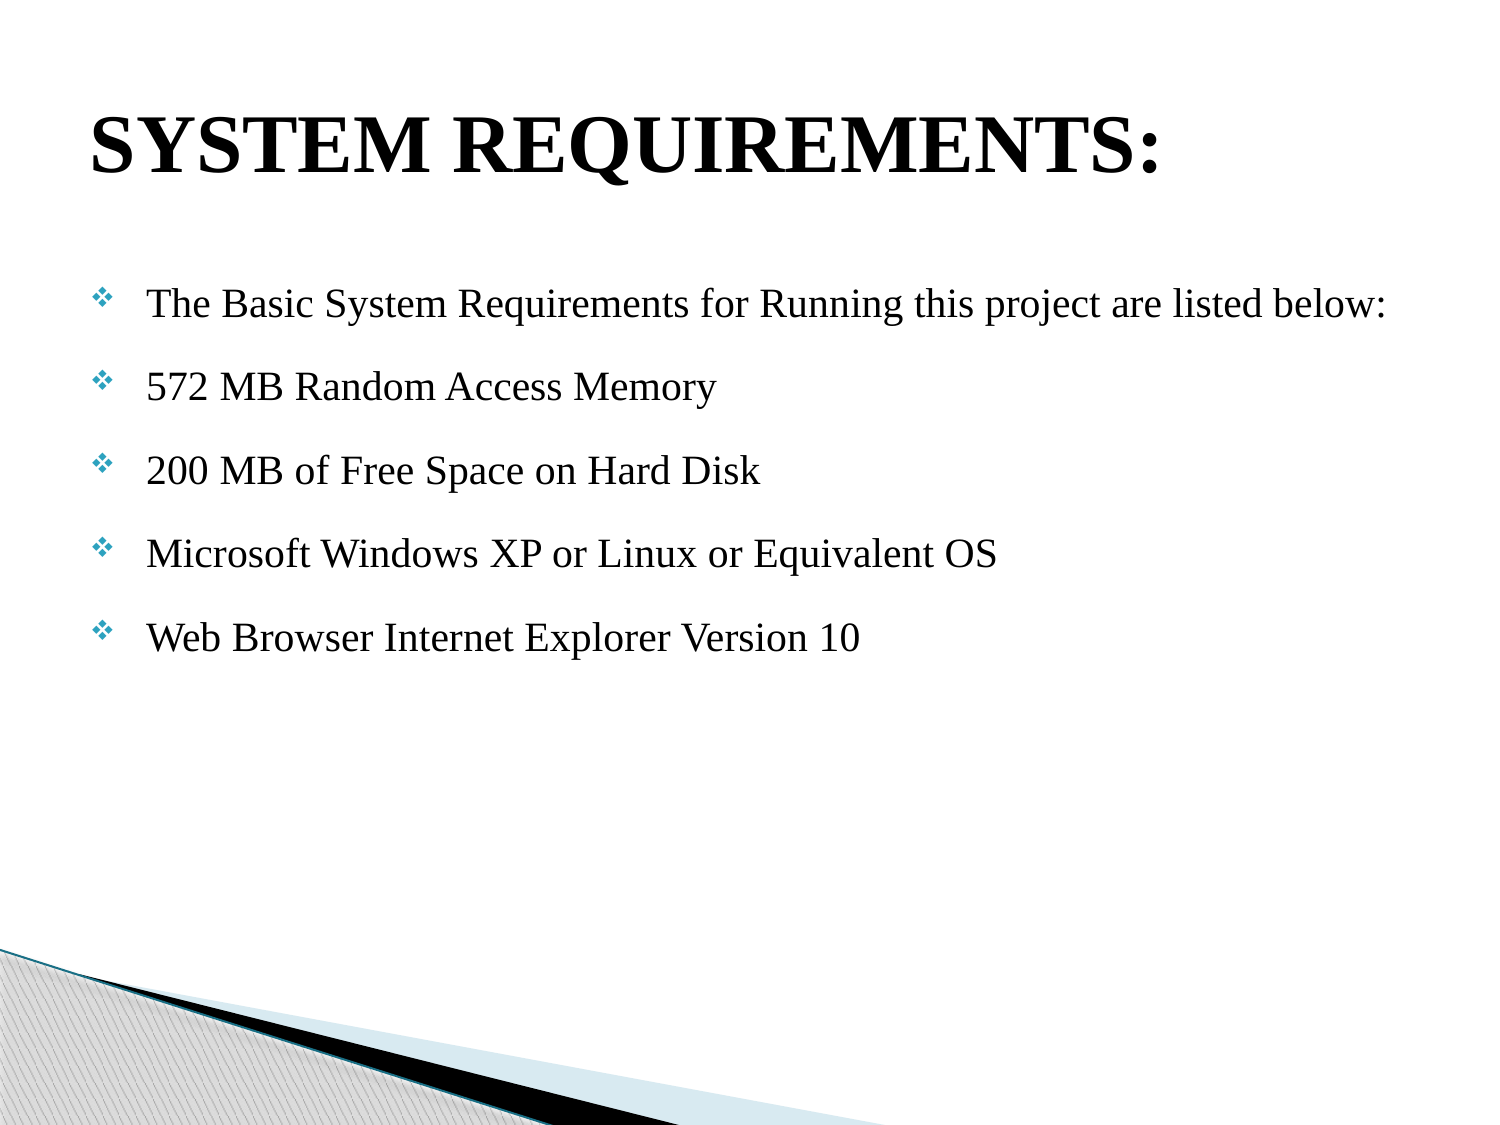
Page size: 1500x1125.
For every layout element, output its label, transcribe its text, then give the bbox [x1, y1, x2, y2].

list The Basic System Requirements for Running this project are listed below: 572 MB Random Access Memory 200 MB of Free Space on Hard Disk Microsoft Windows XP or Linux or Equivalent OS Web Browser Internet Explorer Version 10 [75, 243, 1425, 986]
title SYSTEM REQUIREMENTS: [75, 45, 1425, 233]
